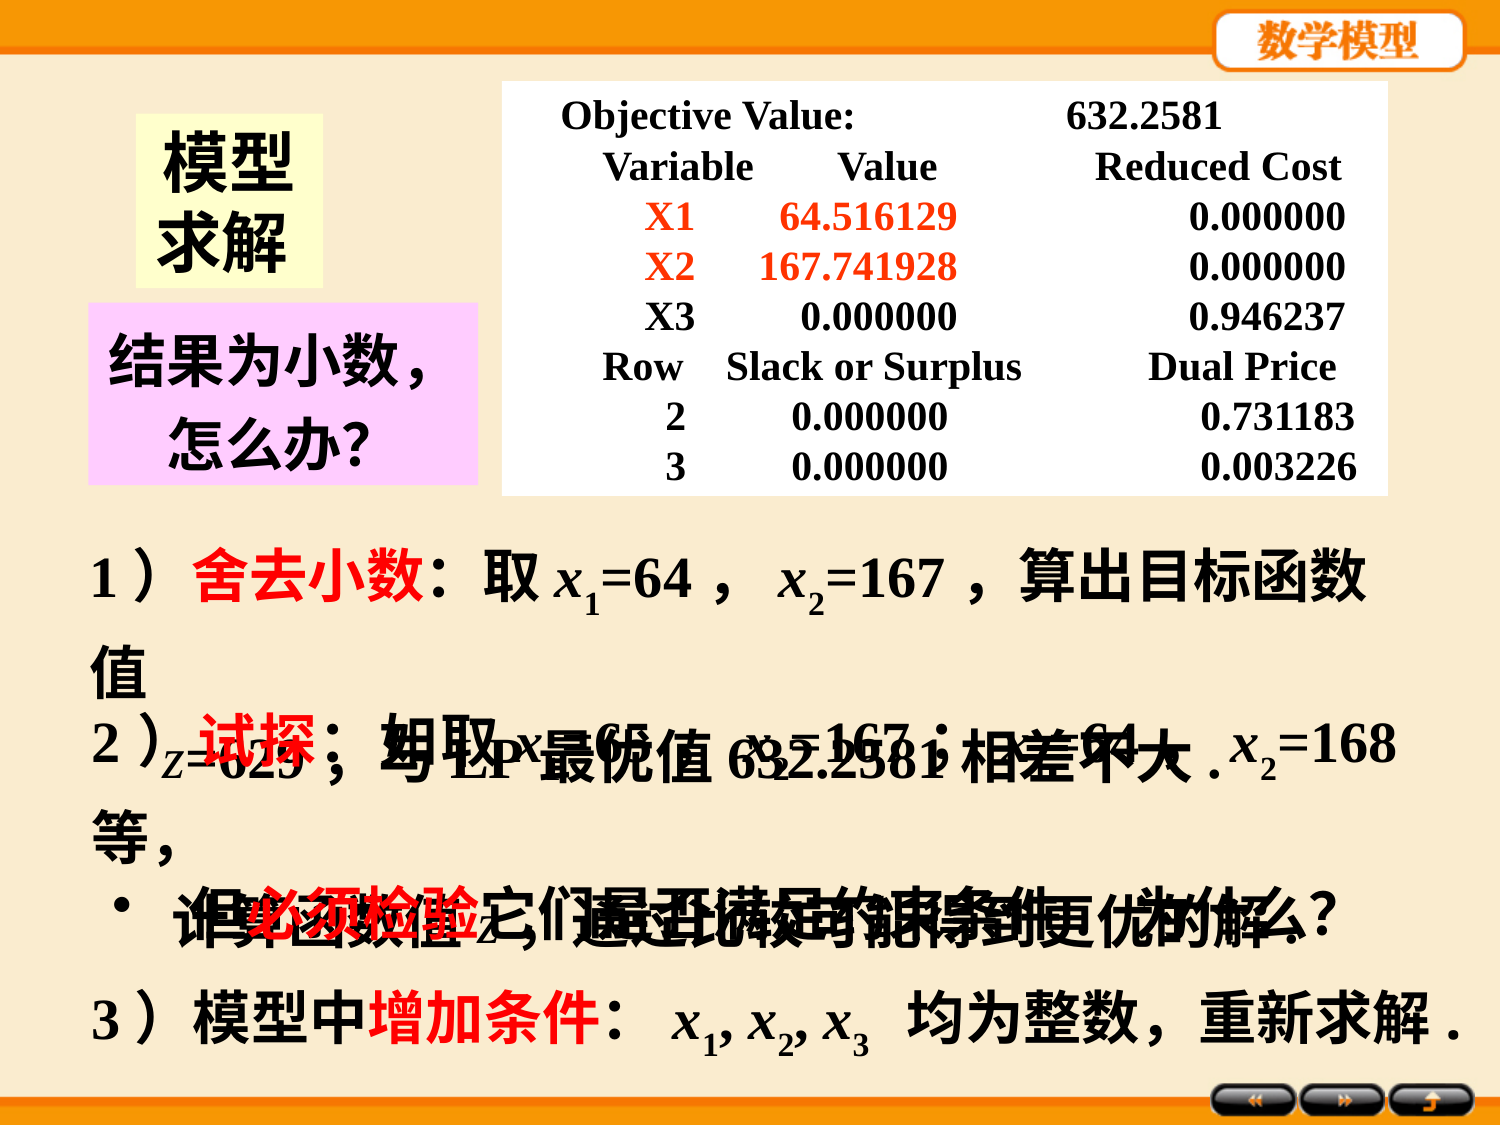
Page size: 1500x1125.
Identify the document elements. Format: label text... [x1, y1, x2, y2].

text_box 结果为小数，怎么办？ [88, 302, 479, 486]
text_box 1）舍去小数：取x1=64，x2=167，算出目标函数值 z=629，与LP最优值632.2581相差不大. [74, 515, 1425, 798]
text_box 模型求解 [135, 113, 324, 289]
text_box 但必须检验它们是否满足约束条件. 为什么？ [97, 869, 1436, 955]
text_box 2）试探：如取x1=65，x2=167；x1=64，x2=168等， 计算函数值z，通过比较可能得到更优的解. [76, 680, 1427, 963]
picture [0, 0, 1500, 1125]
text_box 3）模型中增加条件：x1, x2, x3 均为整数，重新求解. [76, 973, 1447, 1125]
text_box Objective Value: 632.2581 Variable Value Reduced Cost X1 64.516129 0.000000 X2 167.741928 0.000000 X3 0.000000 0.946237 Row Slack or Surplus Dual Price 2 0.000000 0.731183 3 0.000000 0.003226 [501, 81, 1388, 496]
